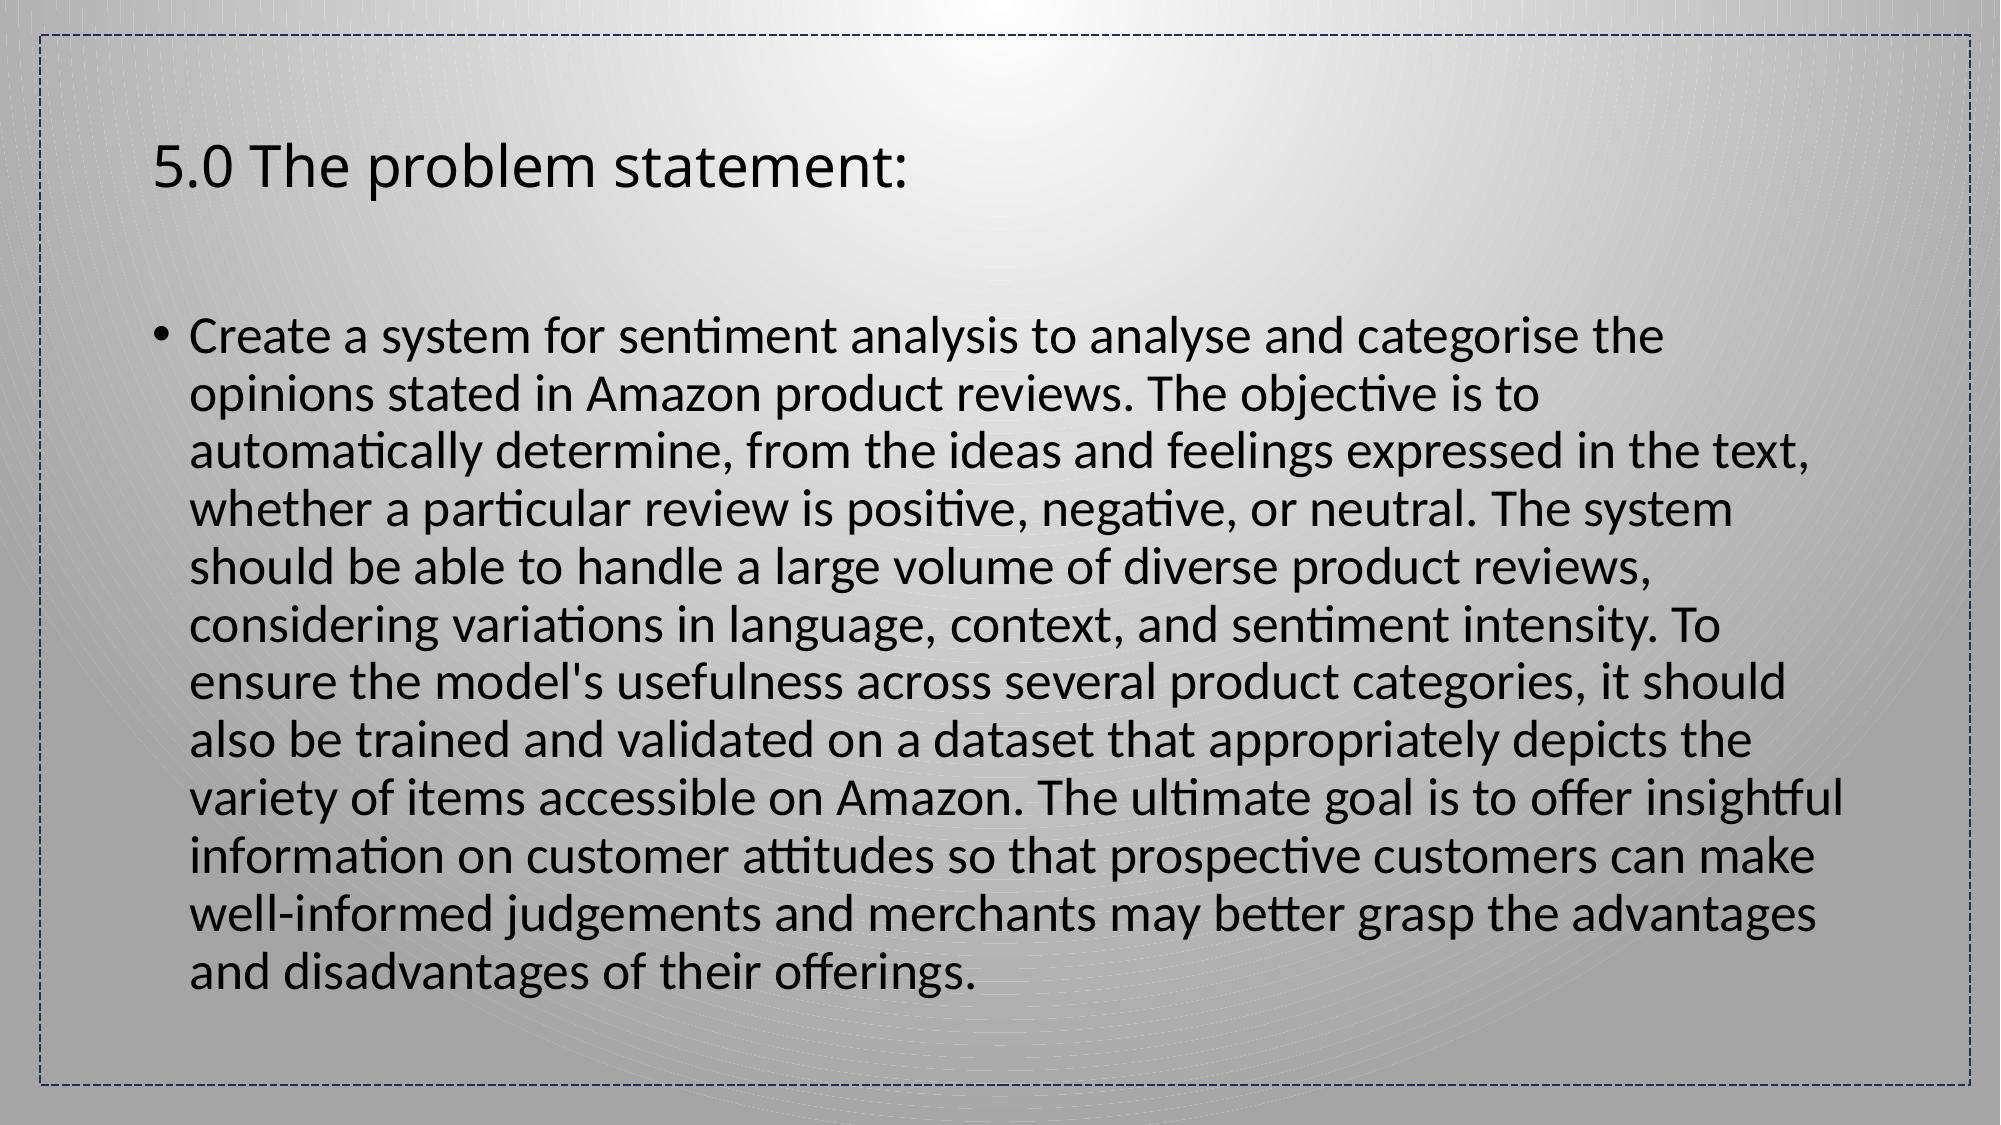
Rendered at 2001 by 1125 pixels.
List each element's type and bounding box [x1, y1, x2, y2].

text_box [39, 34, 1971, 1086]
